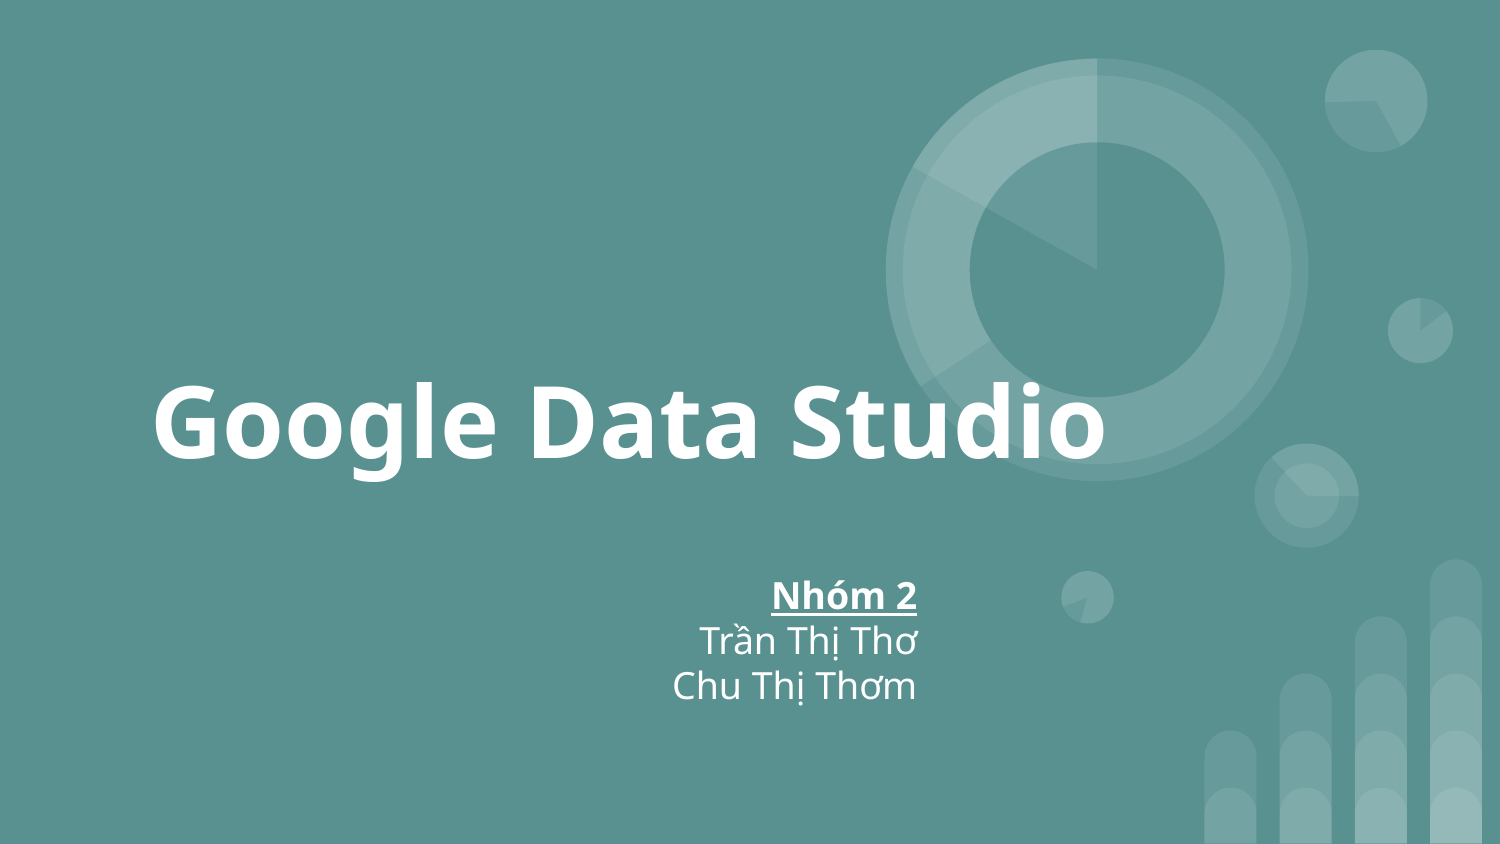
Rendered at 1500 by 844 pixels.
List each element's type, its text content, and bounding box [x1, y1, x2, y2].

title Google Data Studio [135, 264, 1177, 572]
subtitle Nhóm 2 Trần Thị Thơ Chu Thị Thơm [656, 557, 933, 722]
